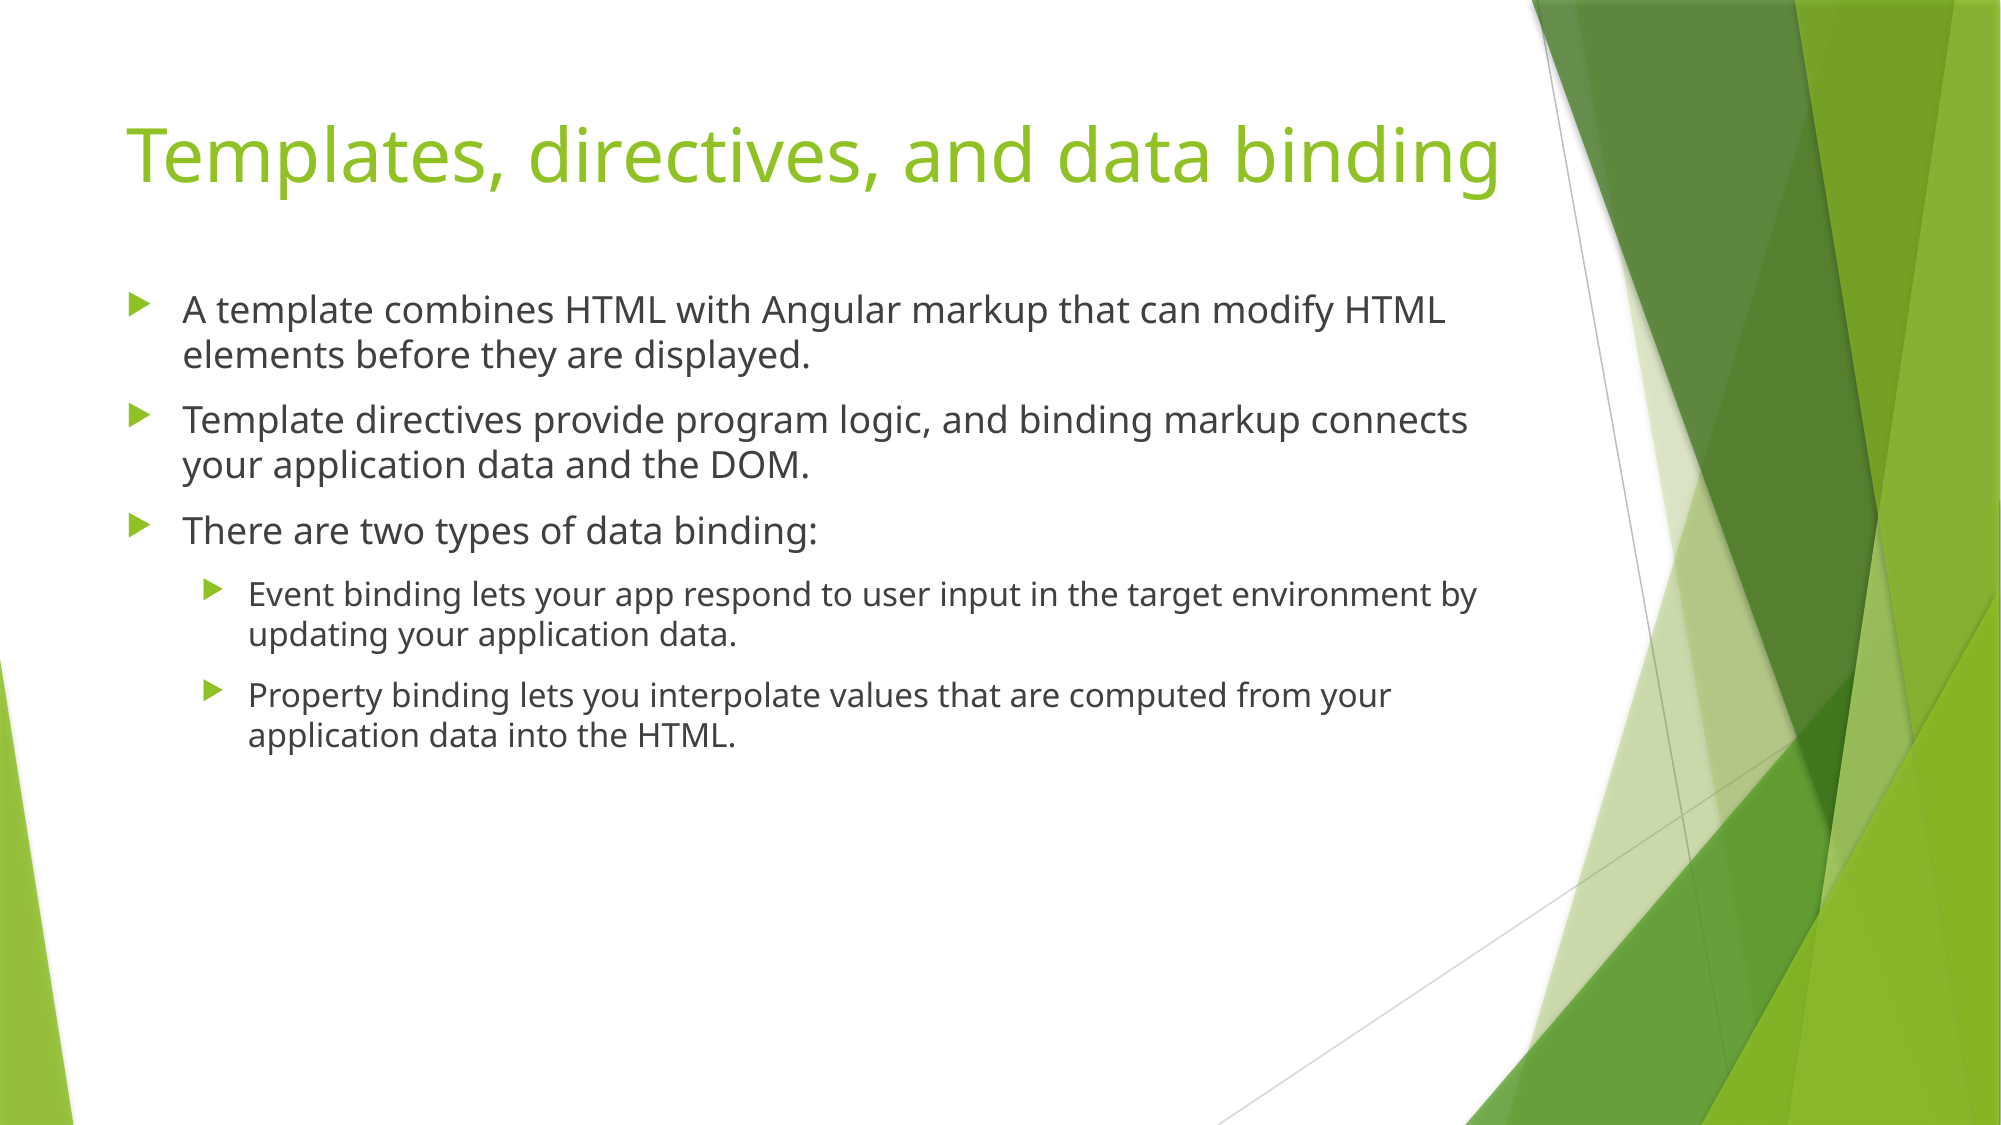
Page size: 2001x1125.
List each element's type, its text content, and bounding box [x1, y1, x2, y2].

list A template combines HTML with Angular markup that can modify HTML elements before they are displayed. Template directives provide program logic, and binding markup connects your application data and the DOM. There are two types of data binding: Event binding lets your app respond to user input in the target environment by updating your application data. Property binding lets you interpolate values that are computed from your application data into the HTML. [111, 278, 1522, 992]
title Templates, directives, and data binding [111, 99, 1522, 235]
